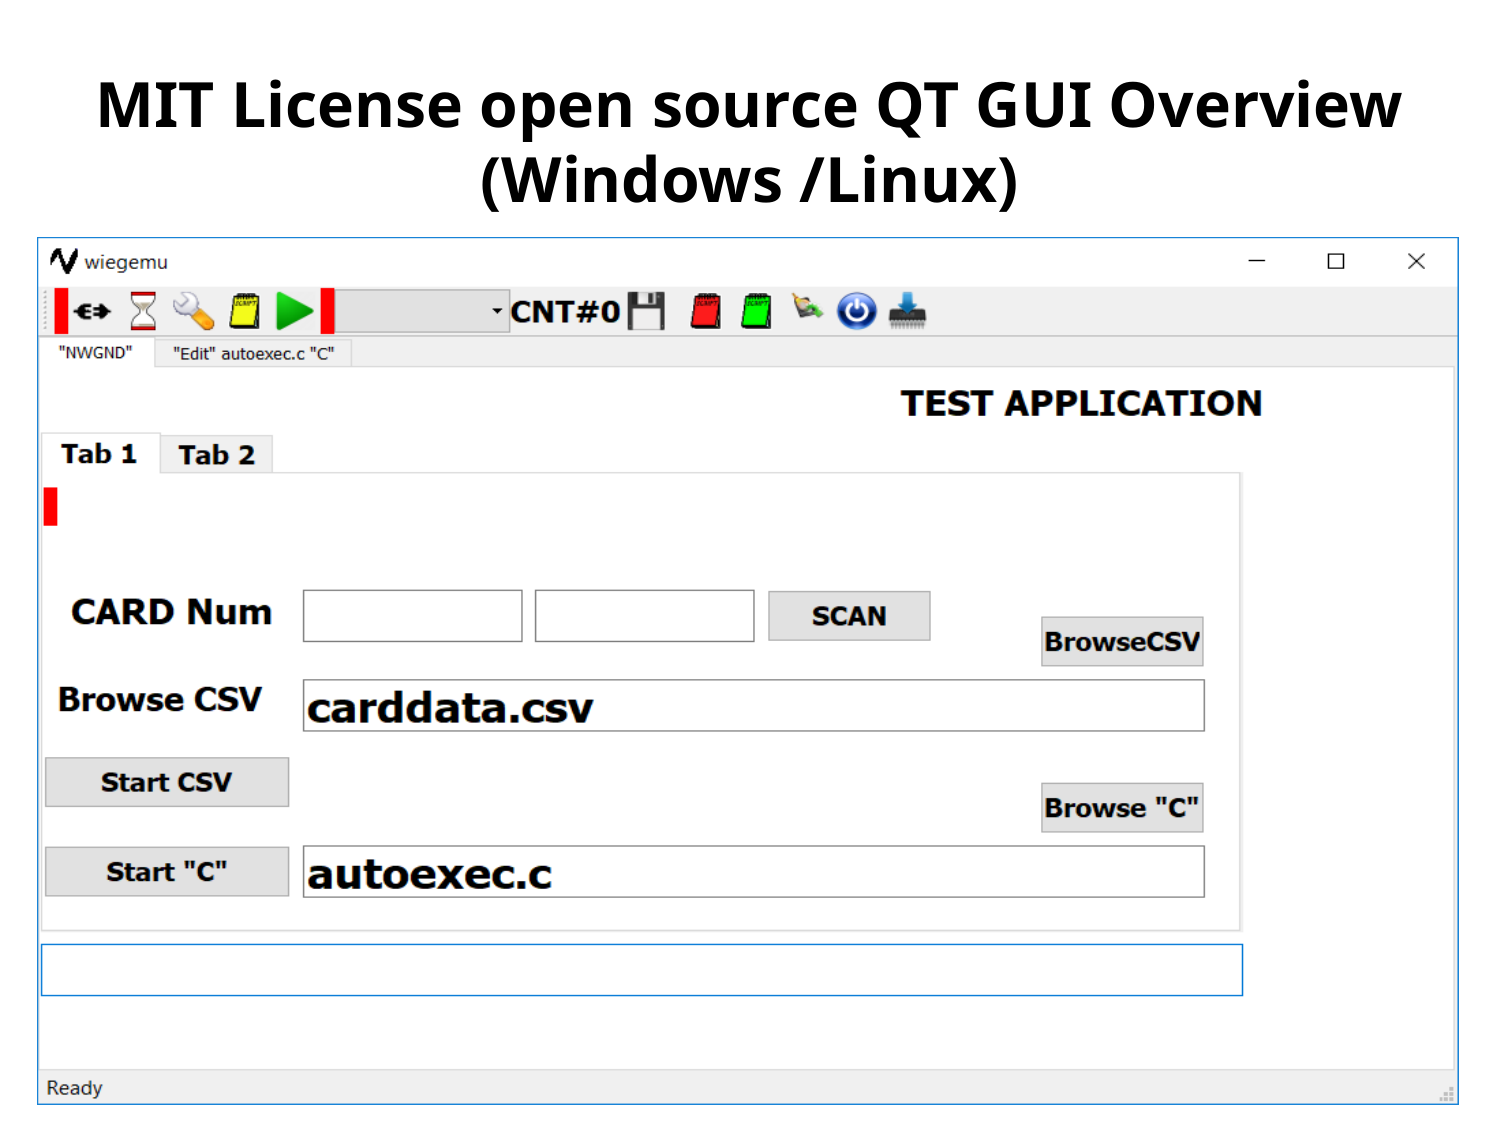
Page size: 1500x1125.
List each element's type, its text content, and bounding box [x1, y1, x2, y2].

text_box MIT License open source QT GUI Overview (Windows /Linux) [51, 50, 1449, 225]
picture [37, 237, 1459, 1105]
